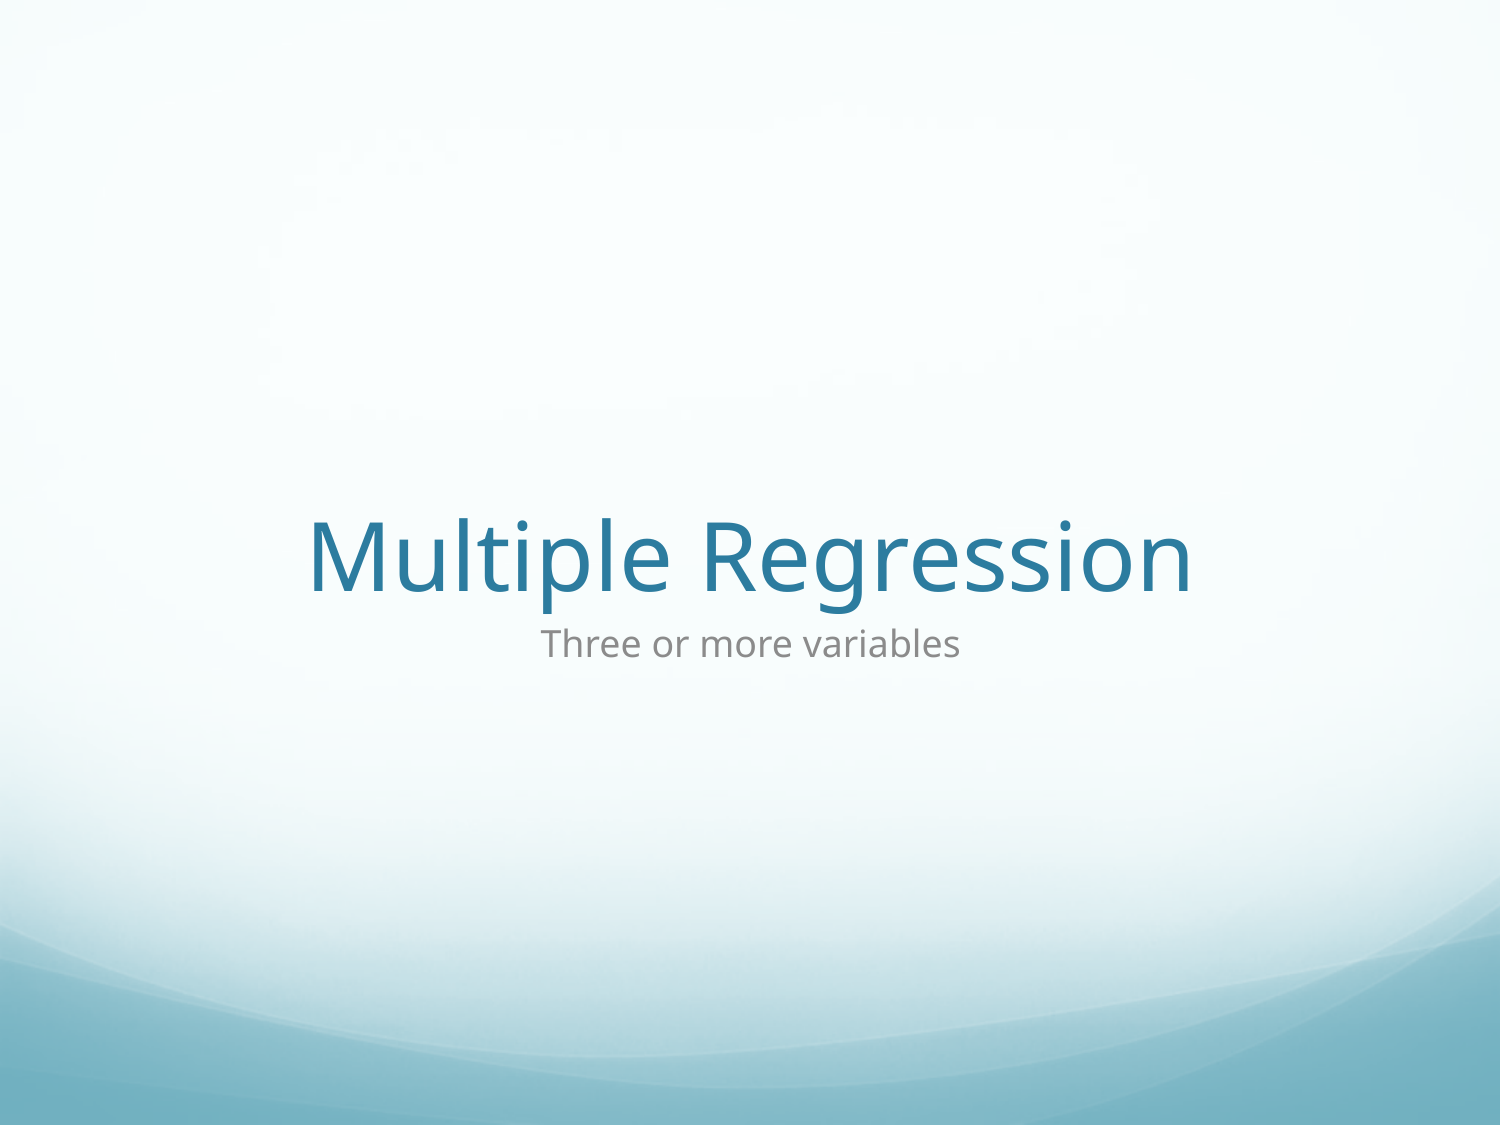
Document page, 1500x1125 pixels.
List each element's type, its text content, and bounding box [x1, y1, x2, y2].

list Three or more variables [90, 612, 1412, 859]
title Multiple Regression [90, 394, 1412, 612]
